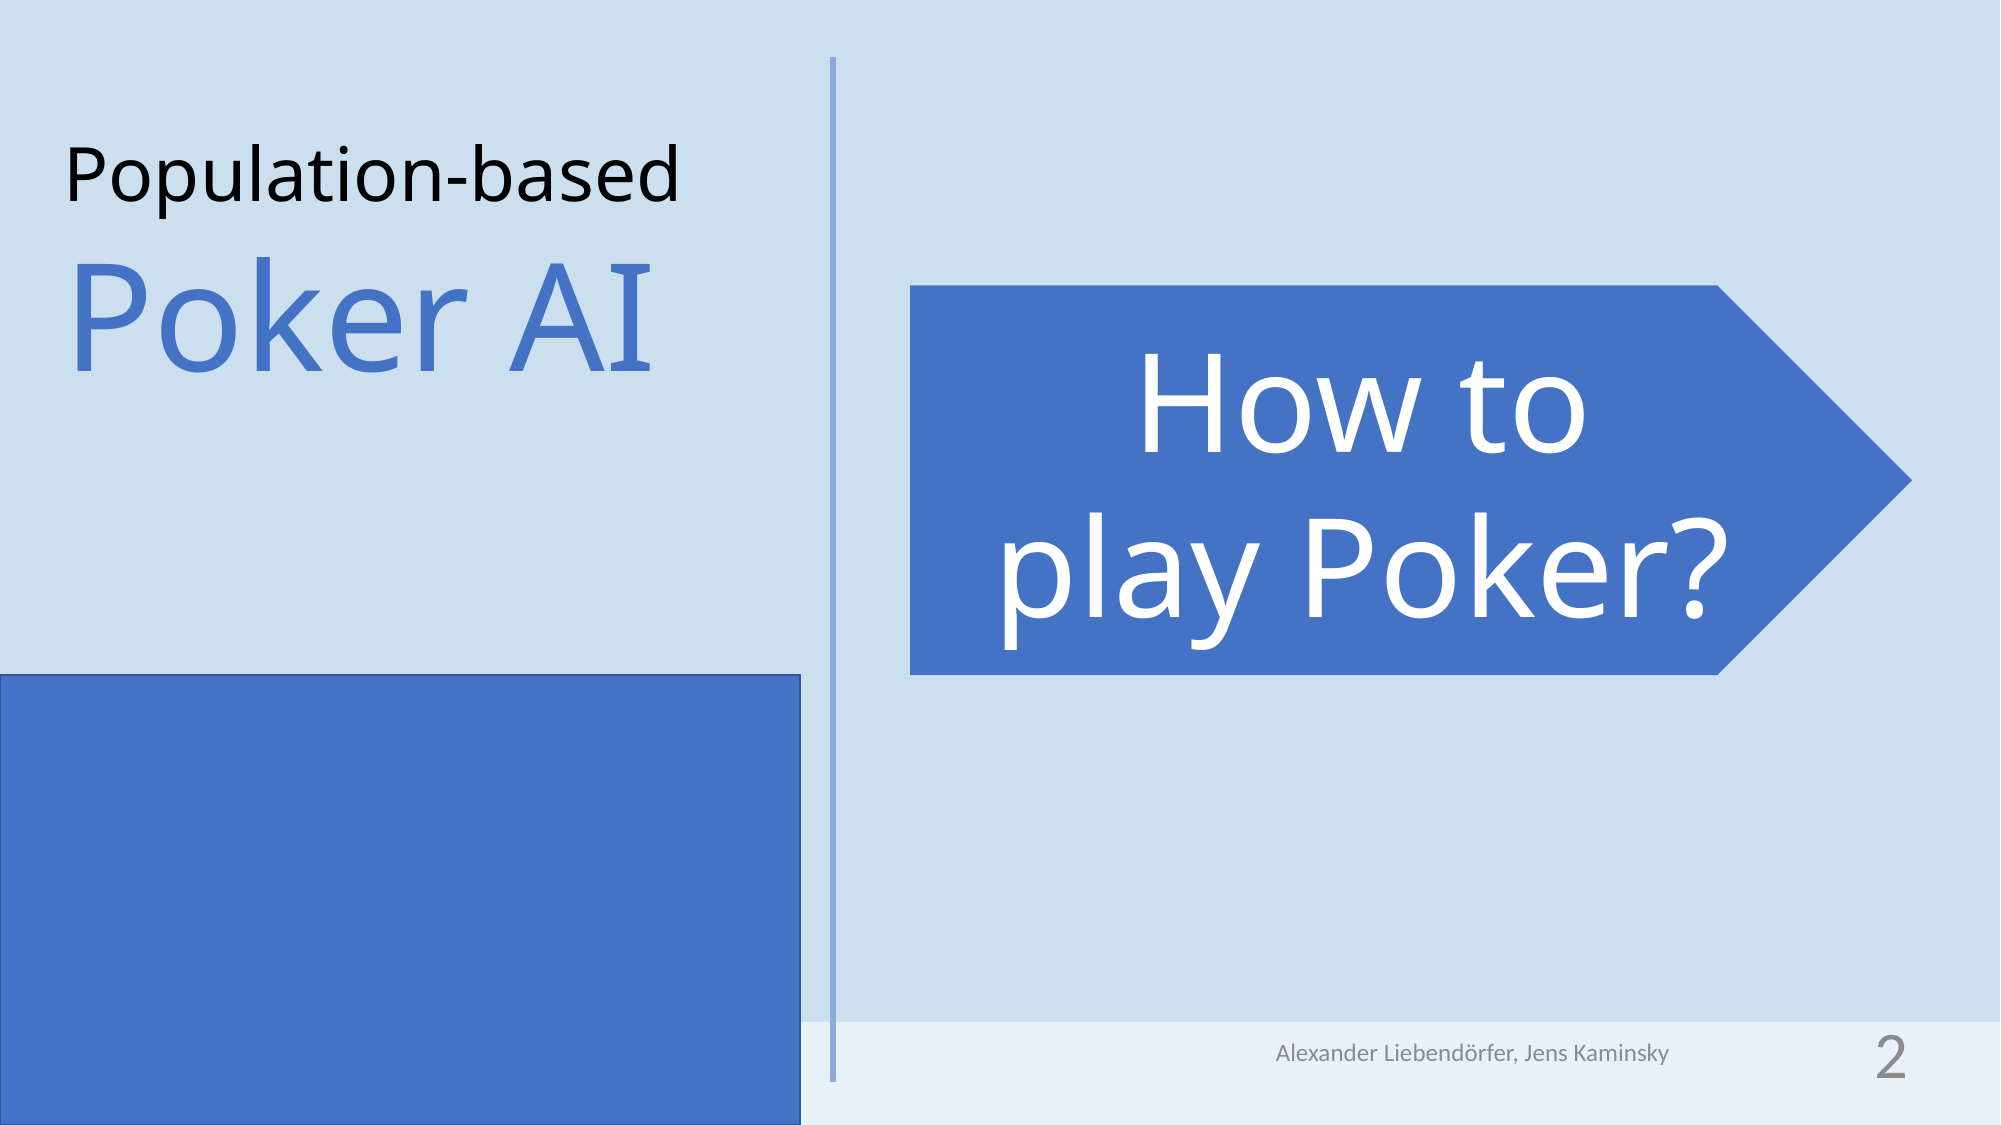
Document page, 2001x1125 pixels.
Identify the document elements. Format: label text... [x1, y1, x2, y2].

text_box [801, 1021, 2000, 1125]
text_box [0, 674, 801, 1125]
slide_number 2 [1811, 1021, 1923, 1082]
text_box How to play Poker? [909, 284, 1914, 677]
text_box Population-based Poker AI [48, 94, 787, 409]
footer Alexander Liebendörfer, Jens Kaminsky [1135, 1021, 1811, 1082]
